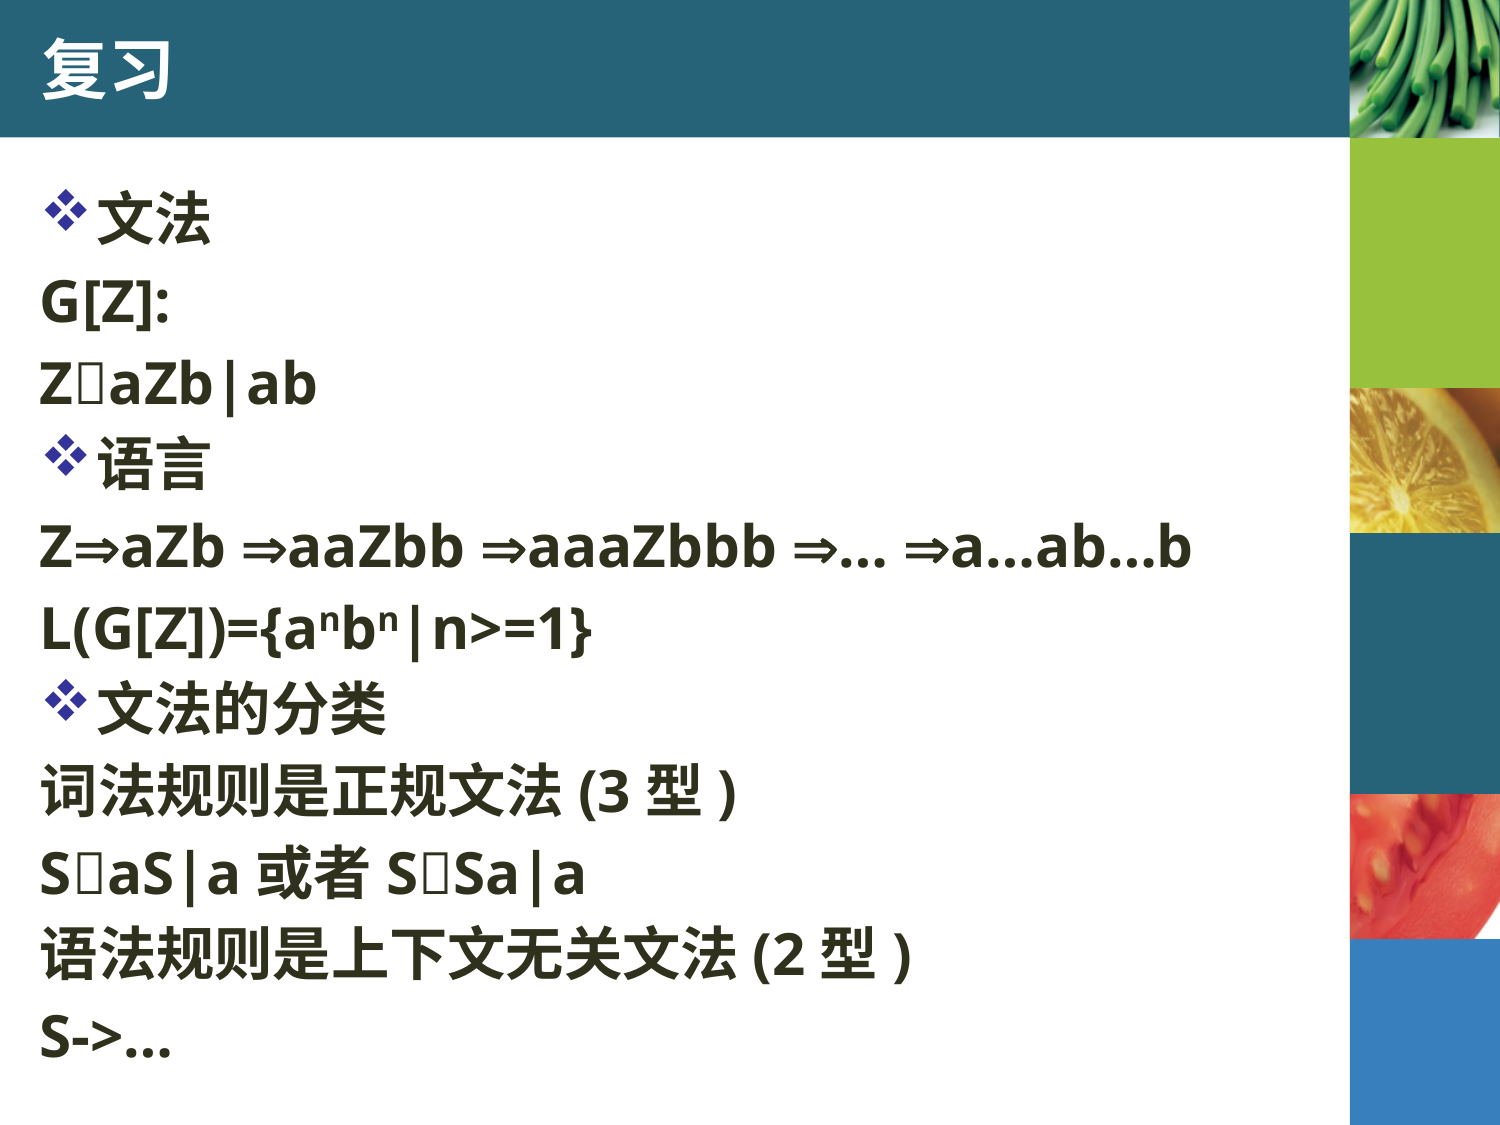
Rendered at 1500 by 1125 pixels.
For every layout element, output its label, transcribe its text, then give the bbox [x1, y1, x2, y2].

picture [1349, 794, 1500, 939]
picture [1349, 0, 1500, 138]
list 文法 G[Z]: ZaZb|ab 语言 ZaZb aaZbb aaaZbbb … a…ab…b L(G[Z])={anbn|n>=1} 文法的分类 词法规则是正规文法(3型) SaS|a或者SSa|a 语法规则是上下文无关文法(2型) S->… [24, 174, 1326, 1038]
title 复习 [26, 27, 1190, 109]
picture [1349, 388, 1500, 533]
